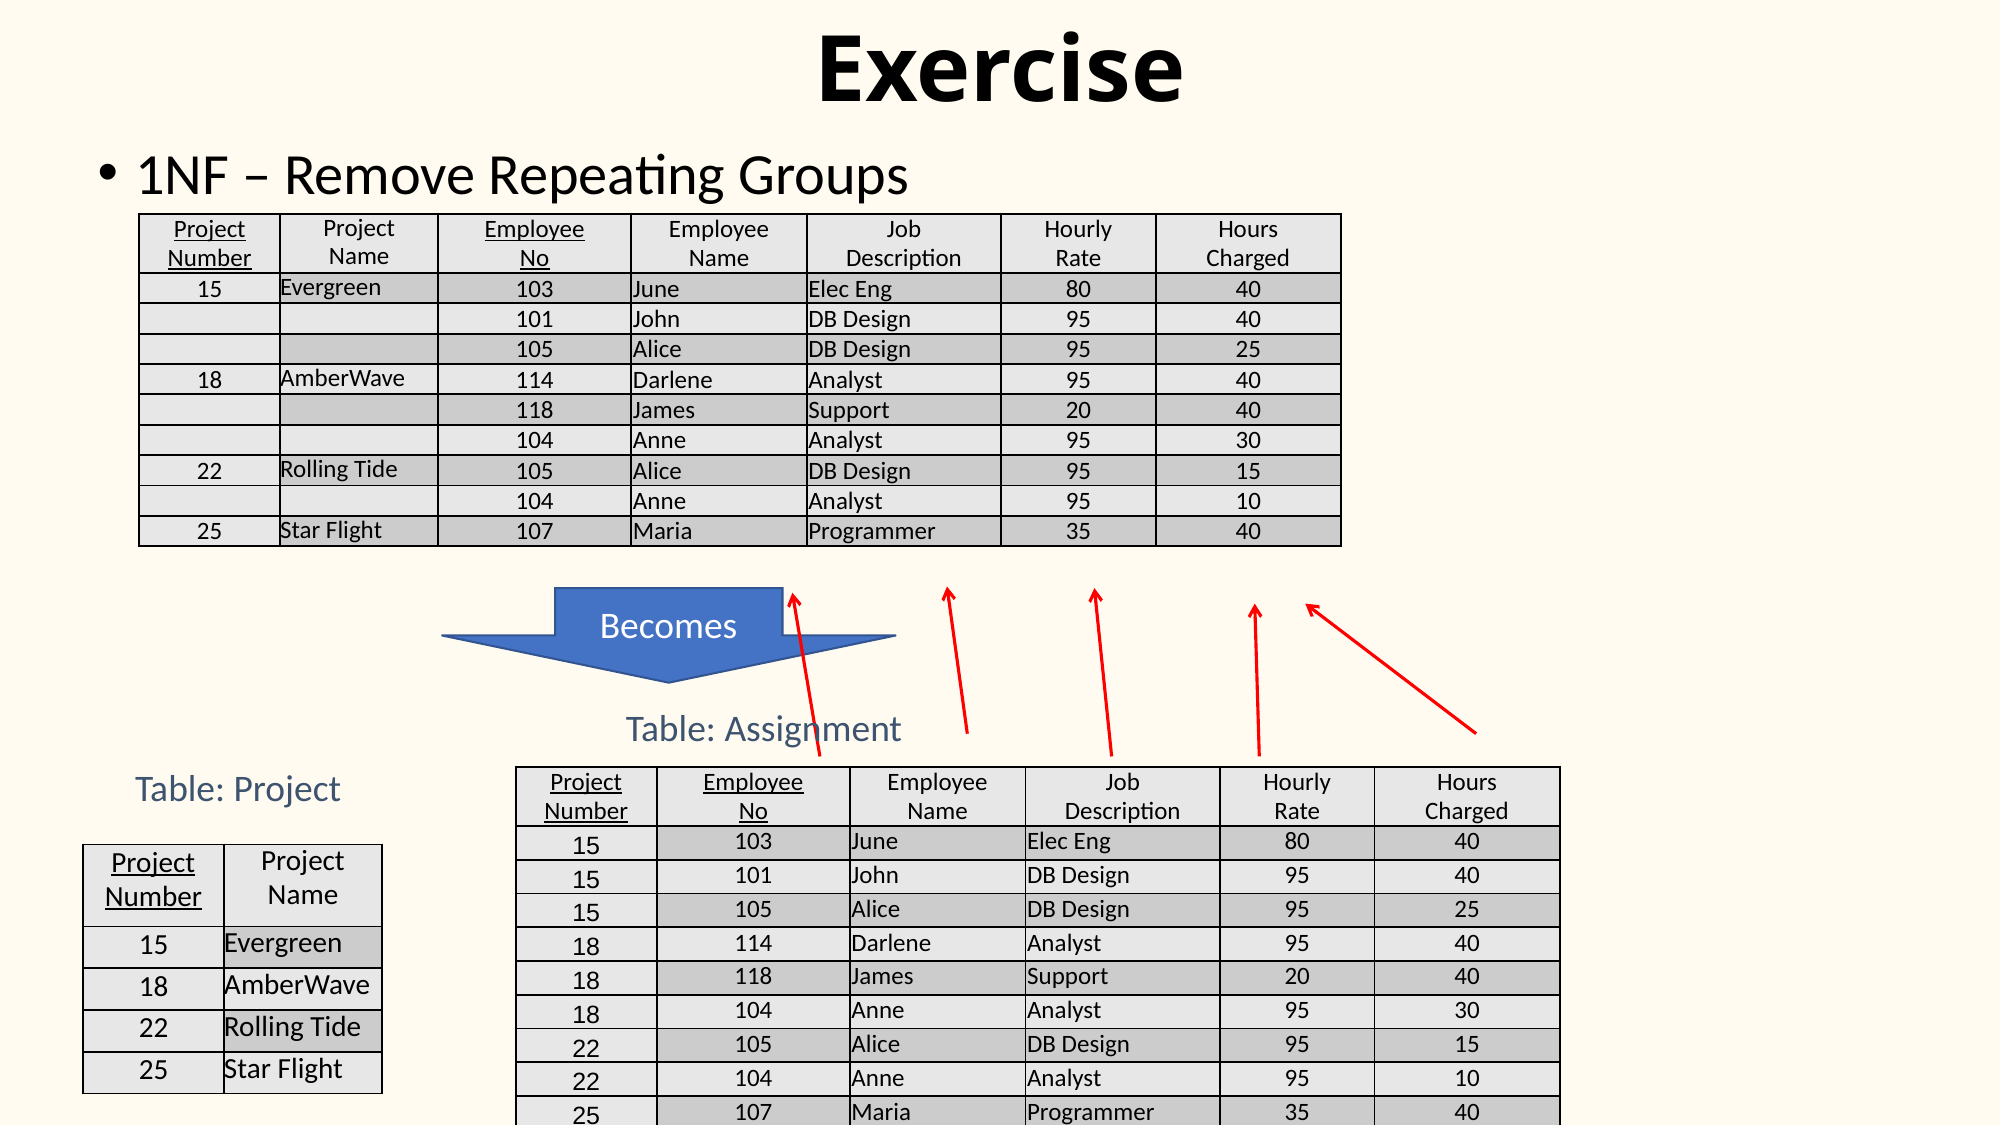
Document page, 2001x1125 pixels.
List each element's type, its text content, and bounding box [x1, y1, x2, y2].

table_cell Anne [632, 426, 806, 454]
table_cell Support [1026, 962, 1219, 994]
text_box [1094, 588, 1112, 757]
table_cell 22 [140, 456, 279, 485]
table_cell DB Design [808, 456, 1000, 485]
table_cell 40 [1157, 517, 1340, 545]
table_cell Anne [851, 1063, 1025, 1095]
table_cell Programmer [808, 517, 1000, 545]
table_cell 40 [1375, 861, 1559, 893]
table_cell Evergreen [281, 274, 437, 302]
table_cell 101 [439, 304, 630, 333]
table_cell 40 [1157, 304, 1340, 333]
table_header Hourly Rate [1221, 768, 1374, 825]
table_header Employee No [439, 215, 630, 272]
table_cell 18 [140, 365, 279, 393]
text_box Becomes [441, 587, 792, 684]
table_cell 15 [1157, 456, 1340, 485]
text_box 1NF – Remove Repeating Groups [82, 93, 1808, 931]
table_cell 95 [1002, 365, 1155, 393]
table_cell 105 [439, 335, 630, 363]
table_cell Star Flight [225, 1053, 381, 1093]
table_cell 118 [658, 962, 849, 994]
text_box Table: Assignment [820, 696, 918, 757]
table_cell 104 [439, 426, 630, 454]
table_cell 40 [1157, 274, 1340, 302]
table_cell 15 [1375, 1029, 1559, 1061]
table_cell June [851, 827, 1025, 859]
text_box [1305, 603, 1477, 734]
table_cell 95 [1221, 928, 1374, 960]
table_cell 35 [1221, 1097, 1374, 1125]
table_cell 20 [1221, 962, 1374, 994]
table_cell 22 [517, 1063, 656, 1095]
table_header Project Number [140, 215, 279, 272]
table_cell 18 [84, 969, 223, 1009]
table_cell 18 [517, 928, 656, 960]
table_cell [281, 395, 437, 424]
table_cell 107 [439, 517, 630, 545]
table_cell John [632, 304, 806, 333]
table_header Project Number [517, 768, 656, 825]
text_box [792, 592, 820, 757]
table_cell 15 [517, 894, 656, 926]
table_cell Alice [632, 335, 806, 363]
table_cell 15 [140, 274, 279, 302]
table_cell 101 [658, 861, 849, 893]
table_header Job Description [1026, 768, 1219, 825]
table_cell [281, 486, 437, 515]
table_cell 15 [84, 927, 223, 967]
table_cell 35 [1002, 517, 1155, 545]
table_cell Star Flight [281, 517, 437, 545]
table_cell Alice [632, 456, 806, 485]
table_header Employee Name [632, 215, 806, 272]
table_cell Darlene [632, 365, 806, 393]
table_cell 80 [1002, 274, 1155, 302]
table_header Hours Charged [1157, 215, 1340, 272]
table_cell 40 [1375, 962, 1559, 994]
table_header Project Name [281, 215, 437, 272]
table_cell Anne [632, 486, 806, 515]
table_cell [140, 304, 279, 333]
table_cell Analyst [808, 426, 1000, 454]
table_cell 25 [84, 1053, 223, 1093]
table_cell 95 [1221, 1029, 1374, 1061]
table_cell 118 [439, 395, 630, 424]
table_cell DB Design [808, 304, 1000, 333]
table_cell 80 [1221, 827, 1374, 859]
table_cell Evergreen [225, 927, 381, 967]
table_cell 22 [517, 1029, 656, 1061]
table_cell [140, 395, 279, 424]
table_cell 95 [1002, 486, 1155, 515]
table_cell 30 [1375, 996, 1559, 1028]
table_header Project Number [84, 845, 223, 926]
table_cell 104 [658, 996, 849, 1028]
table_cell Anne [851, 996, 1025, 1028]
table_cell 40 [1157, 395, 1340, 424]
table_cell 10 [1375, 1063, 1559, 1095]
table_cell James [851, 962, 1025, 994]
table_cell AmberWave [225, 969, 381, 1009]
table_header Employee Name [851, 768, 1025, 825]
table_cell Alice [851, 1029, 1025, 1061]
table_cell 18 [517, 962, 656, 994]
table_cell [140, 486, 279, 515]
table_cell Analyst [1026, 928, 1219, 960]
table_cell AmberWave [281, 365, 437, 393]
table_cell 104 [439, 486, 630, 515]
table_cell 95 [1221, 894, 1374, 926]
table_cell June [632, 274, 806, 302]
table_cell DB Design [1026, 894, 1219, 926]
table_cell Elec Eng [1026, 827, 1219, 859]
table_cell Rolling Tide [281, 456, 437, 485]
table_header Project Name [225, 845, 381, 926]
table_cell [281, 304, 437, 333]
table_cell [140, 335, 279, 363]
table_cell 107 [658, 1097, 849, 1125]
table_header Hourly Rate [1002, 215, 1155, 272]
table_cell 10 [1157, 486, 1340, 515]
table_cell 15 [517, 827, 656, 859]
table_cell 103 [658, 827, 849, 859]
title Exercise [0, 0, 2000, 144]
table_cell DB Design [808, 335, 1000, 363]
table_cell Rolling Tide [225, 1011, 381, 1051]
text_box Table: Assignment [610, 696, 792, 757]
table_cell Alice [851, 894, 1025, 926]
text_box Table: Project [120, 756, 357, 817]
table_cell 105 [658, 1029, 849, 1061]
table_cell [281, 426, 437, 454]
table_cell 114 [439, 365, 630, 393]
table_cell Analyst [1026, 996, 1219, 1028]
table_header Hours Charged [1375, 768, 1559, 825]
table_cell 40 [1157, 365, 1340, 393]
table_cell Analyst [808, 365, 1000, 393]
table_cell 30 [1157, 426, 1340, 454]
table_cell James [632, 395, 806, 424]
table_cell 40 [1375, 827, 1559, 859]
table_cell 22 [84, 1011, 223, 1051]
table_cell Analyst [808, 486, 1000, 515]
table_cell 25 [1157, 335, 1340, 363]
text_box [946, 586, 968, 734]
table_cell 25 [1375, 894, 1559, 926]
table_cell John [851, 861, 1025, 893]
table_cell 103 [439, 274, 630, 302]
table_cell 40 [1375, 1097, 1559, 1125]
table_cell 104 [658, 1063, 849, 1095]
table_header Job Description [808, 215, 1000, 272]
table_cell 25 [140, 517, 279, 545]
table_header Employee No [658, 768, 849, 825]
table_cell DB Design [1026, 861, 1219, 893]
table_cell 105 [658, 894, 849, 926]
table_cell Elec Eng [808, 274, 1000, 302]
table_cell 114 [658, 928, 849, 960]
table_cell Maria [851, 1097, 1025, 1125]
table_cell Maria [632, 517, 806, 545]
text_box Becomes [820, 634, 897, 653]
table_cell Support [808, 395, 1000, 424]
table_cell 95 [1002, 426, 1155, 454]
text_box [1254, 603, 1260, 757]
table_cell [281, 335, 437, 363]
table_cell 95 [1221, 996, 1374, 1028]
table_cell 95 [1002, 456, 1155, 485]
table_cell DB Design [1026, 1029, 1219, 1061]
table_cell 95 [1002, 335, 1155, 363]
table_cell Darlene [851, 928, 1025, 960]
table_cell 40 [1375, 928, 1559, 960]
table_cell [140, 426, 279, 454]
table_cell Analyst [1026, 1063, 1219, 1095]
table_cell 95 [1221, 1063, 1374, 1095]
table_cell 25 [517, 1097, 656, 1125]
table_cell 20 [1002, 395, 1155, 424]
table_cell 18 [517, 996, 656, 1028]
table_cell 105 [439, 456, 630, 485]
table_cell 95 [1002, 304, 1155, 333]
table_cell 95 [1221, 861, 1374, 893]
table_cell 15 [517, 861, 656, 893]
table_cell Programmer [1026, 1097, 1219, 1125]
